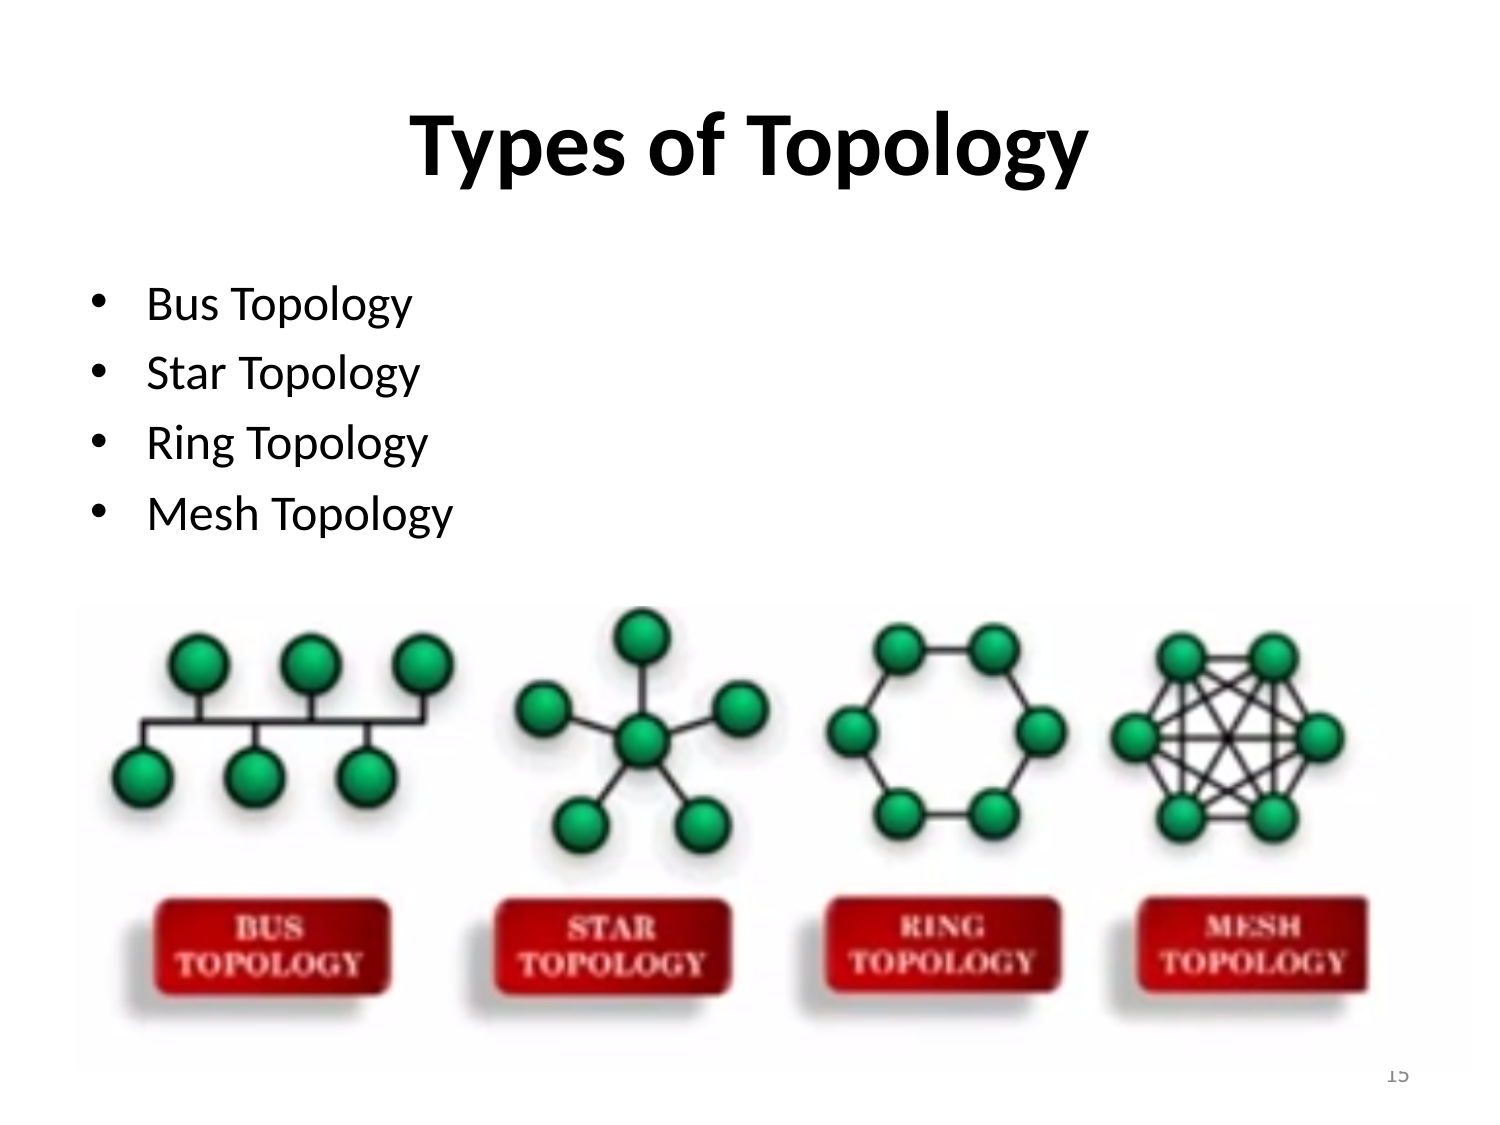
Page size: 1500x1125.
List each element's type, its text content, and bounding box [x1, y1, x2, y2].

text_box 15 [1074, 1079, 1425, 1103]
list Bus Topology Star Topology Ring Topology Mesh Topology [74, 262, 1426, 605]
title Types of Topology [74, 44, 1426, 233]
picture [74, 606, 1472, 1071]
